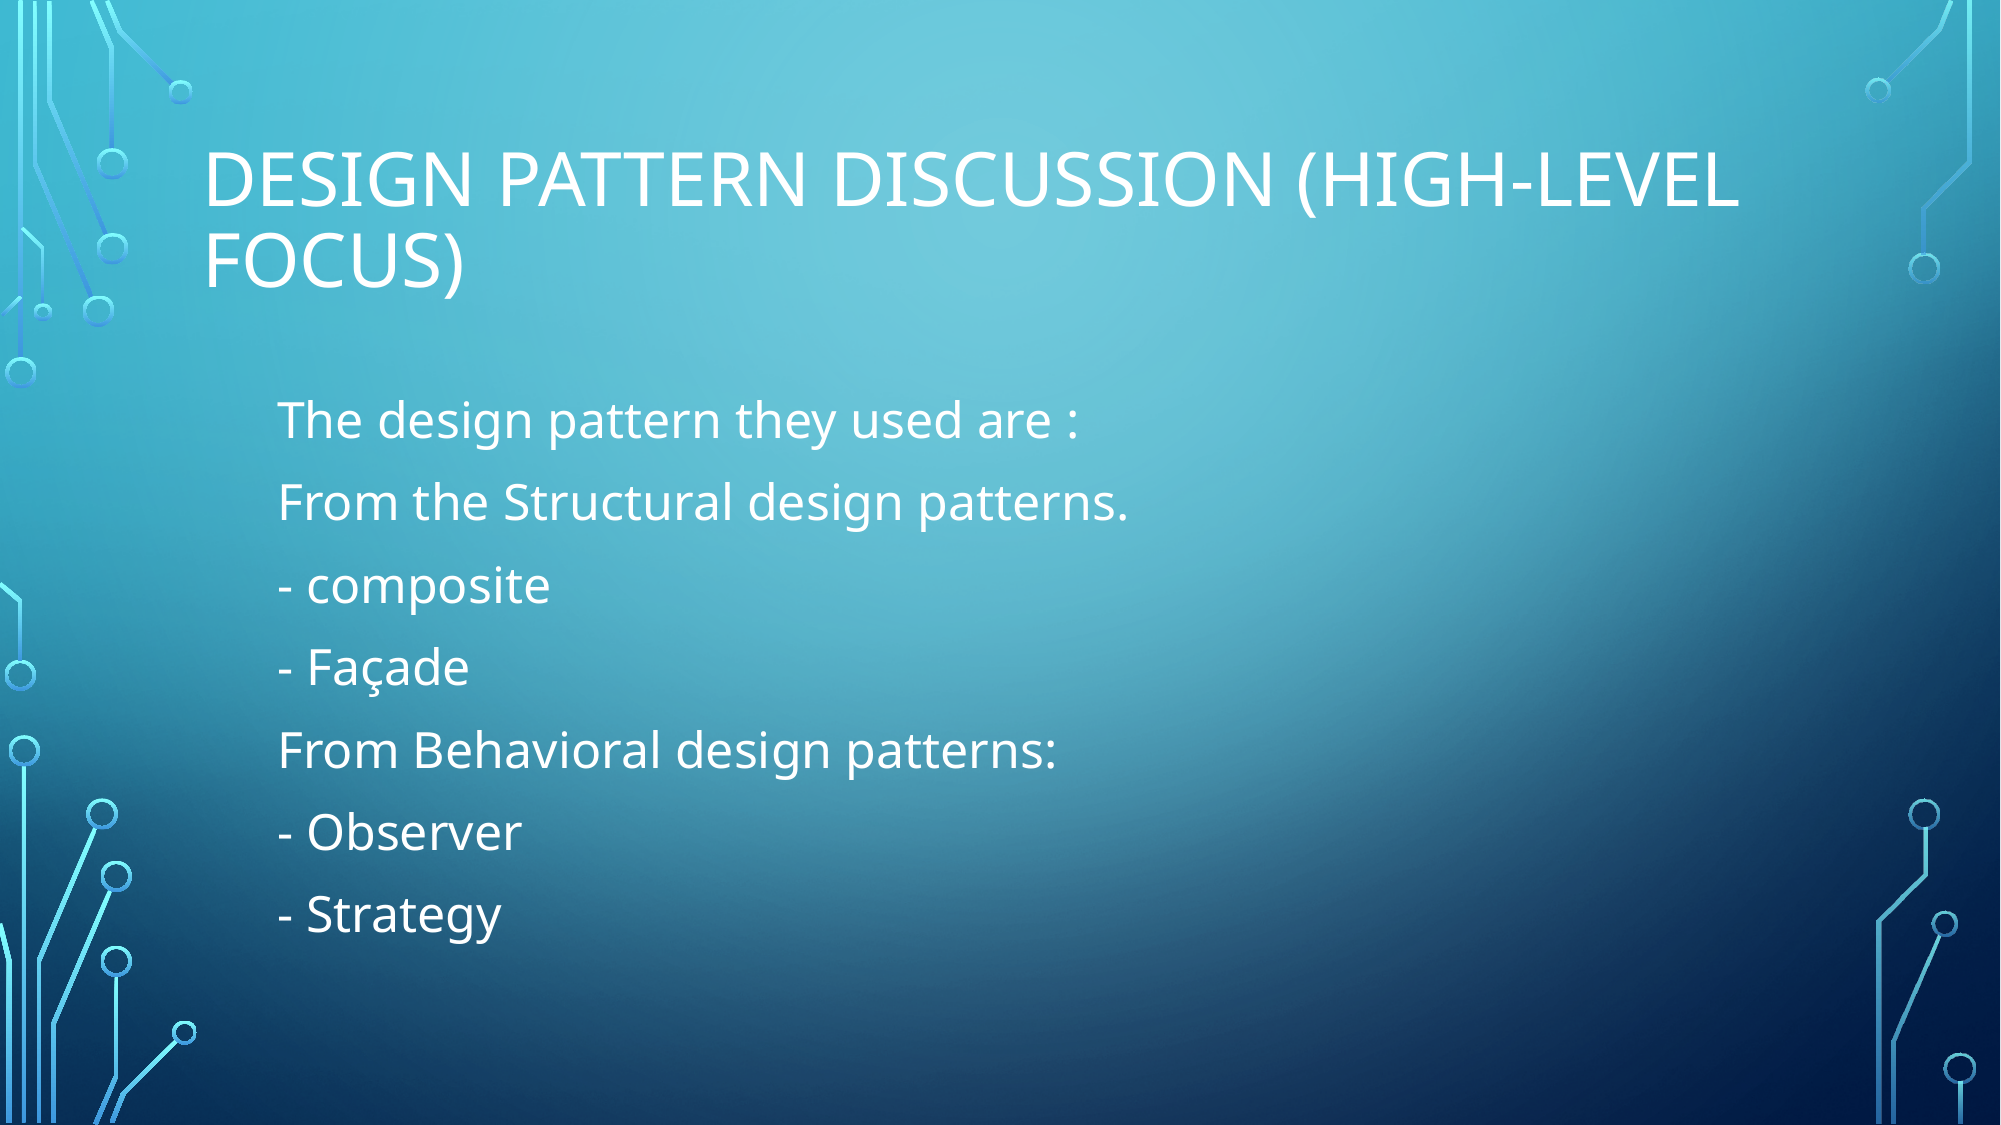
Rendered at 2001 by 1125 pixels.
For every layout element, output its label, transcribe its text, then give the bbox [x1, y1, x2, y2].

title Design pattern discussion (High-level focus) [187, 101, 1813, 344]
list The design pattern they used are : From the Structural design patterns. - composite - Façade From Behavioral design patterns: - Observer - Strategy [187, 369, 1813, 1024]
